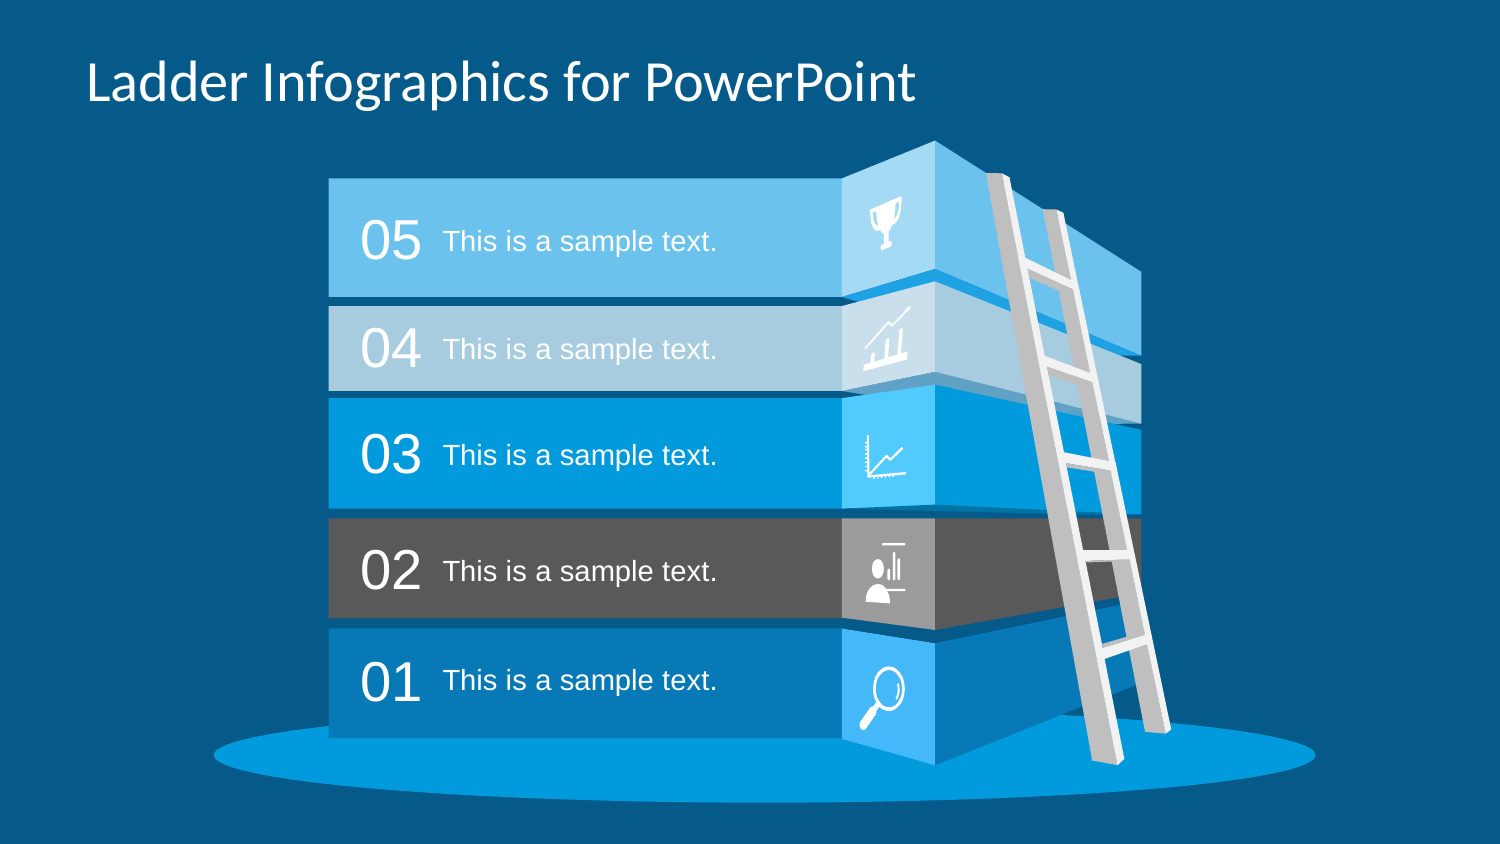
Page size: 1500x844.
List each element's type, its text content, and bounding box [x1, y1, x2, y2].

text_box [328, 140, 1172, 766]
title Ladder Infographics for PowerPoint [75, 33, 1425, 122]
text_box [213, 723, 1316, 803]
